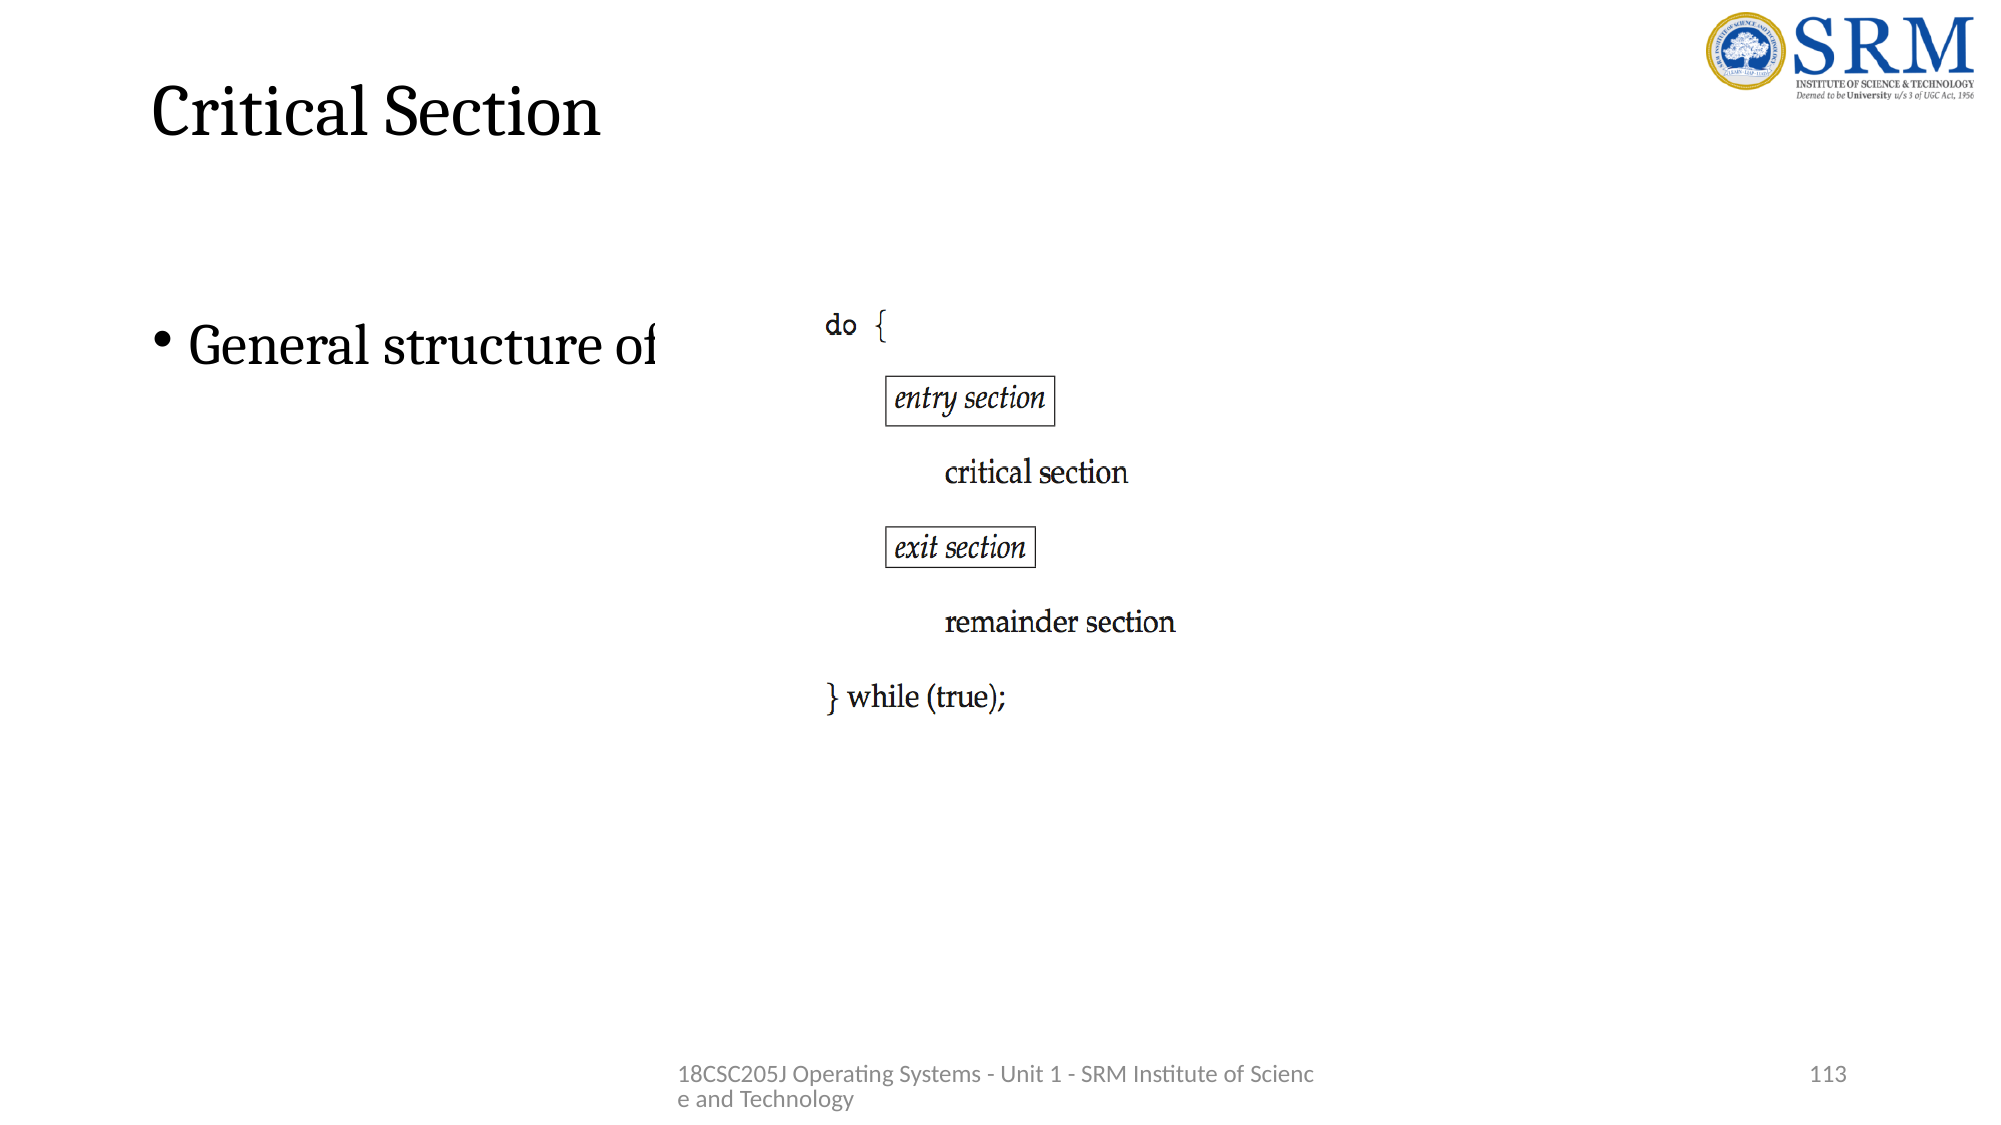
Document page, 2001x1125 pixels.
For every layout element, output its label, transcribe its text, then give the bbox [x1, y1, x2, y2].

picture [655, 287, 1295, 729]
list General structure of process Pi [137, 299, 1863, 1014]
footer 18CSC205J Operating Systems - Unit 1 - SRM Institute of Science and Technology [662, 1042, 1338, 1103]
title Critical Section [137, 64, 1488, 159]
slide_number 113 [1412, 1042, 1863, 1103]
picture [1706, 12, 1974, 100]
